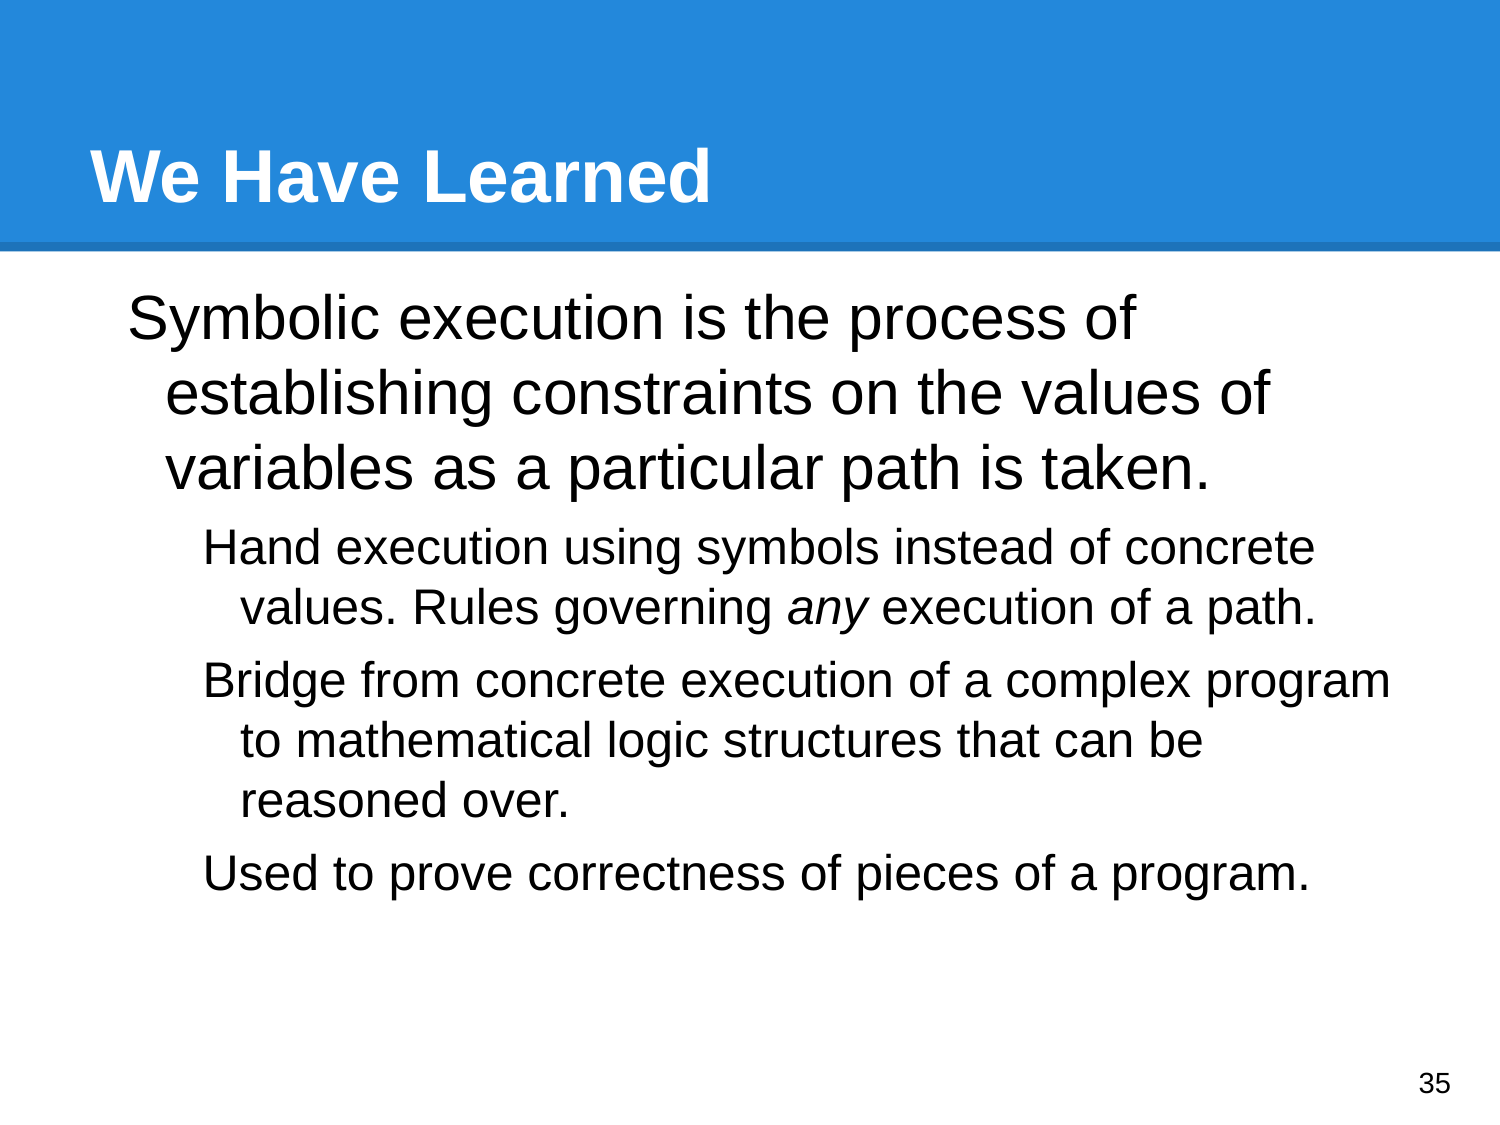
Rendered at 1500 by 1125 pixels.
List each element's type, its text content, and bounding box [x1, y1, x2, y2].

slide_number ‹#› [1403, 1038, 1494, 1125]
list Symbolic execution is the process of establishing constraints on the values of variables as a particular path is taken. Hand execution using symbols instead of concrete values. Rules governing any execution of a path. Bridge from concrete execution of a complex program to mathematical logic structures that can be reasoned over. Used to prove correctness of pieces of a program. [75, 262, 1425, 1078]
title We Have Learned [75, 45, 1425, 233]
